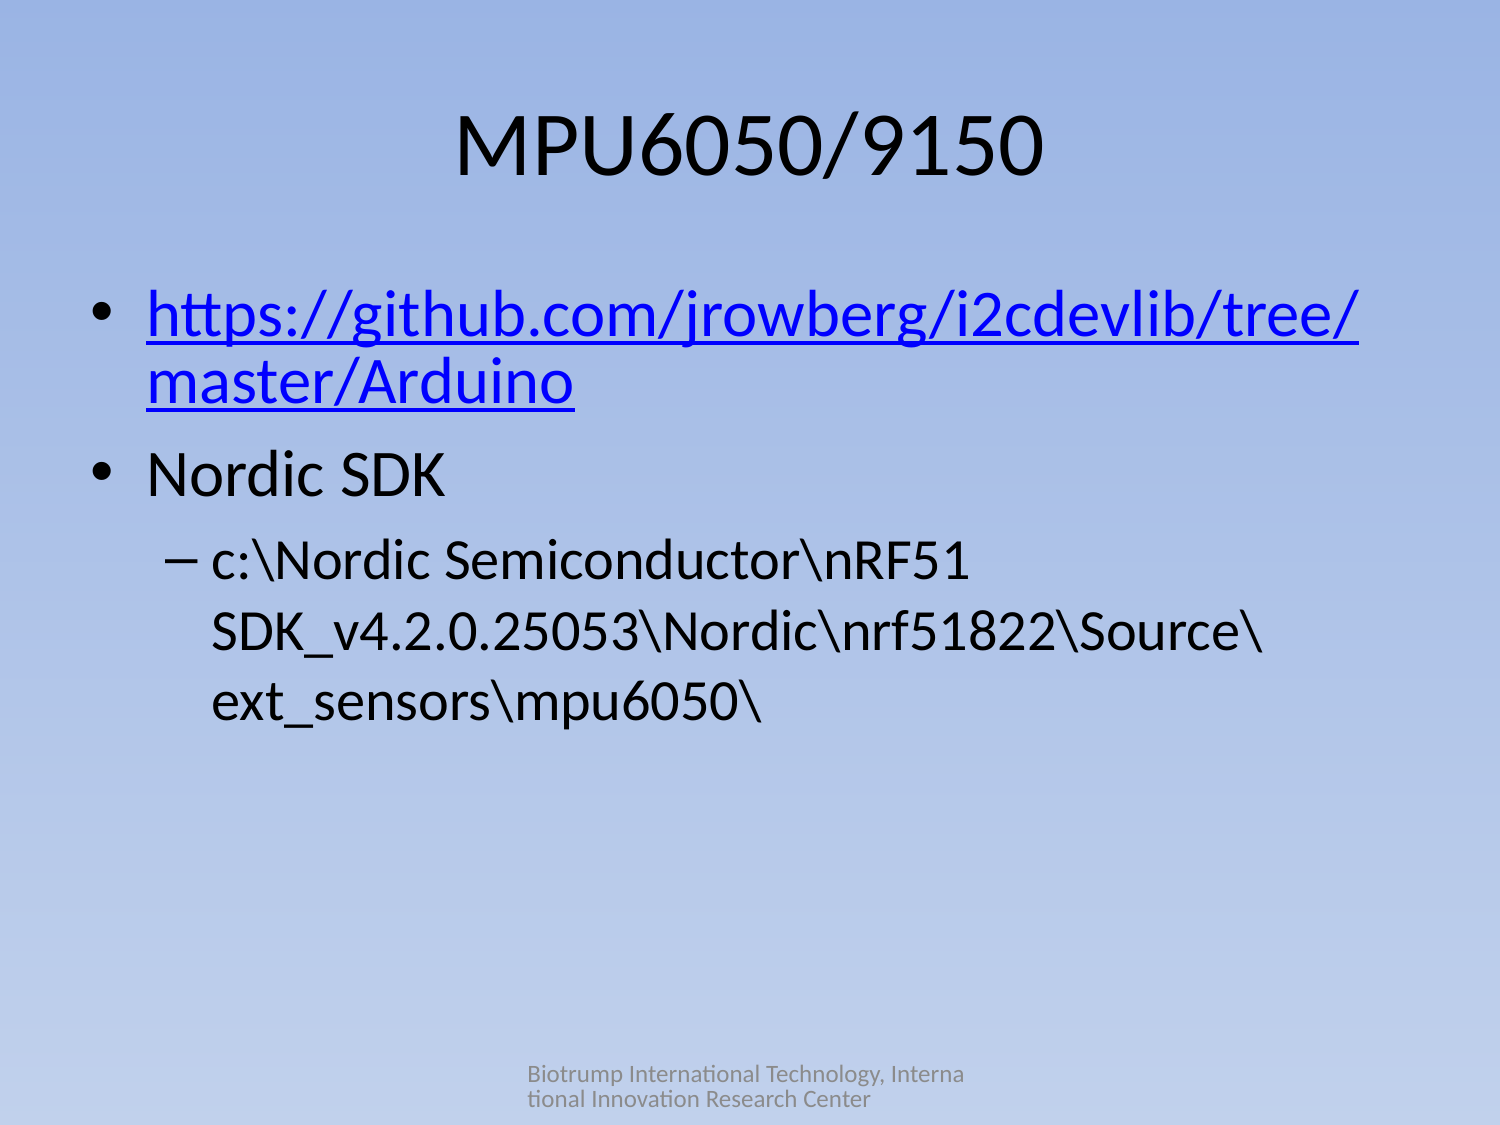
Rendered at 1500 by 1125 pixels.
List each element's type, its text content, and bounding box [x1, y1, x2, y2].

title MPU6050/9150 [75, 45, 1425, 233]
footer Biotrump International Technology, International Innovation Research Center [512, 1042, 988, 1103]
list https://github.com/jrowberg/i2cdevlib/tree/master/Arduino Nordic SDK c:\Nordic Semiconductor\nRF51 SDK_v4.2.0.25053\Nordic\nrf51822\Source\ext_sensors\mpu6050\ [75, 262, 1425, 1005]
